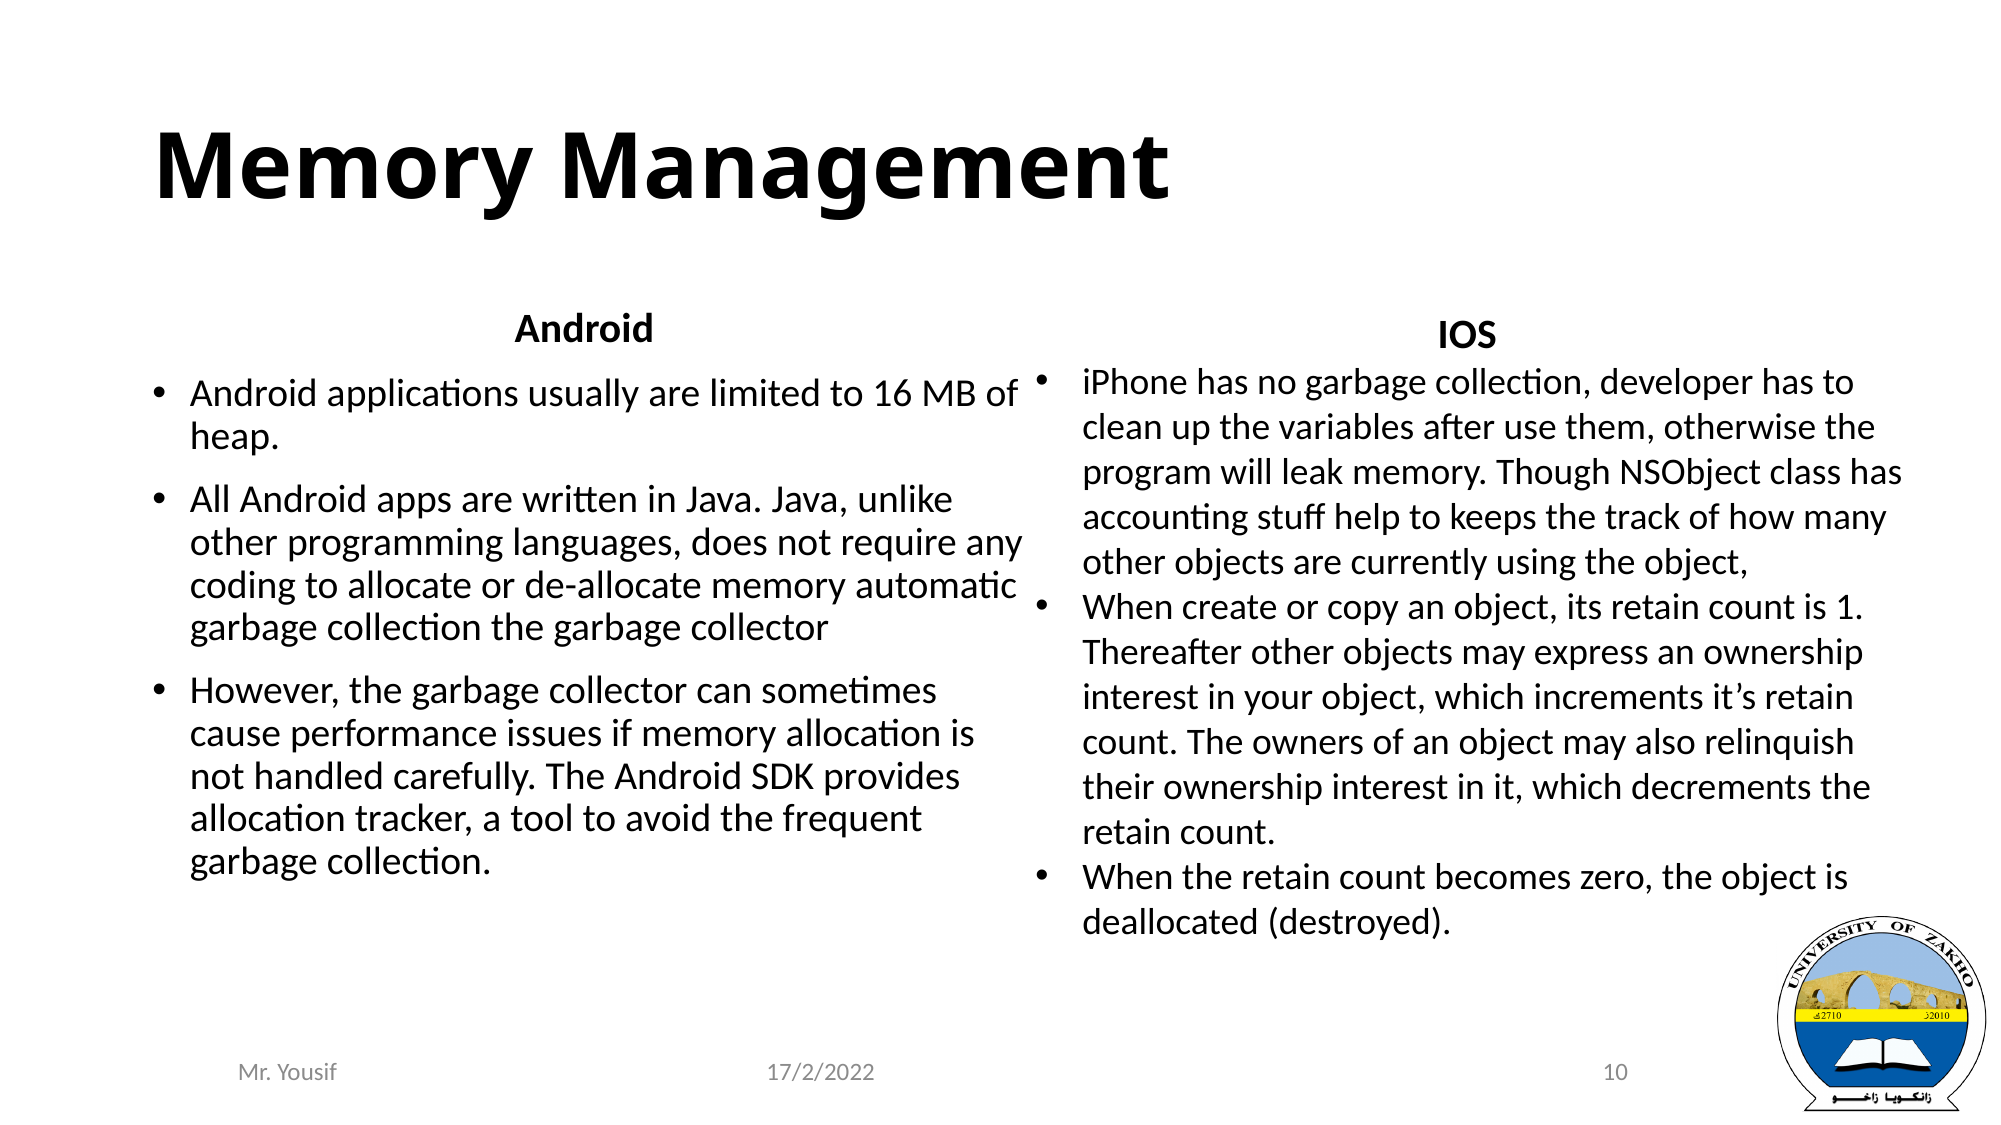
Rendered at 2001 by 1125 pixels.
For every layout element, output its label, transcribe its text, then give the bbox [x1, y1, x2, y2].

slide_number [751, 1040, 1021, 1101]
title Memory Management [137, 59, 1863, 278]
picture [1776, 915, 1987, 1112]
text_box IOS iPhone has no garbage collection, developer has to clean up the variables after use them, otherwise the program will leak memory. Though NSObject class has accounting stuff help to keeps the track of how many other objects are currently using the object, When create or copy an object, its retain count is 1. Thereafter other objects may express an ownership interest in your object, which increments it’s retain count. The owners of an object may also relinquish their ownership interest in it, which decrements the retain count. When the retain count becomes zero, the object is deallocated (destroyed). [1020, 299, 1924, 950]
slide_number 10 [1193, 1040, 1644, 1101]
list Android Android applications usually are limited to 16 MB of heap. All Android apps are written in Java. Java, unlike other programming languages, does not require any coding to allocate or de-allocate memory automatic garbage collection the garbage collector However, the garbage collector can sometimes cause performance issues if memory allocation is not handled carefully. The Android SDK provides allocation tracker, a tool to avoid the frequent garbage collection. [137, 299, 1020, 946]
footer Mr. Yousif [137, 1040, 438, 1101]
